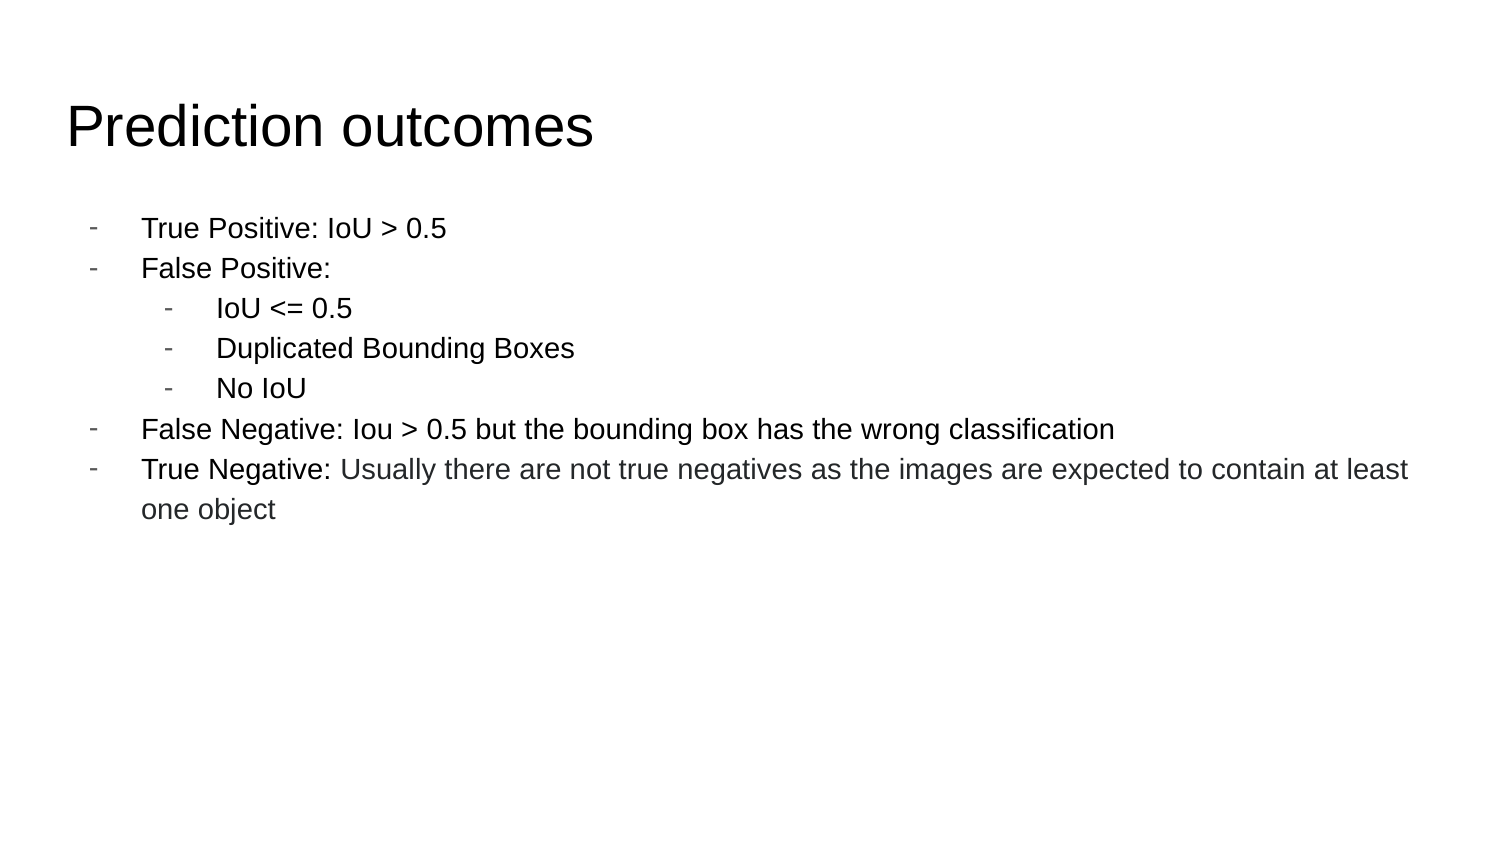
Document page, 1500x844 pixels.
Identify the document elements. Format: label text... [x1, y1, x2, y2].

list True Positive: IoU > 0.5 False Positive: IoU <= 0.5 Duplicated Bounding Boxes No IoU False Negative: Iou > 0.5 but the bounding box has the wrong classification True Negative: Usually there are not true negatives as the images are expected to contain at least one object [51, 189, 1449, 750]
title Prediction outcomes [51, 72, 1449, 167]
